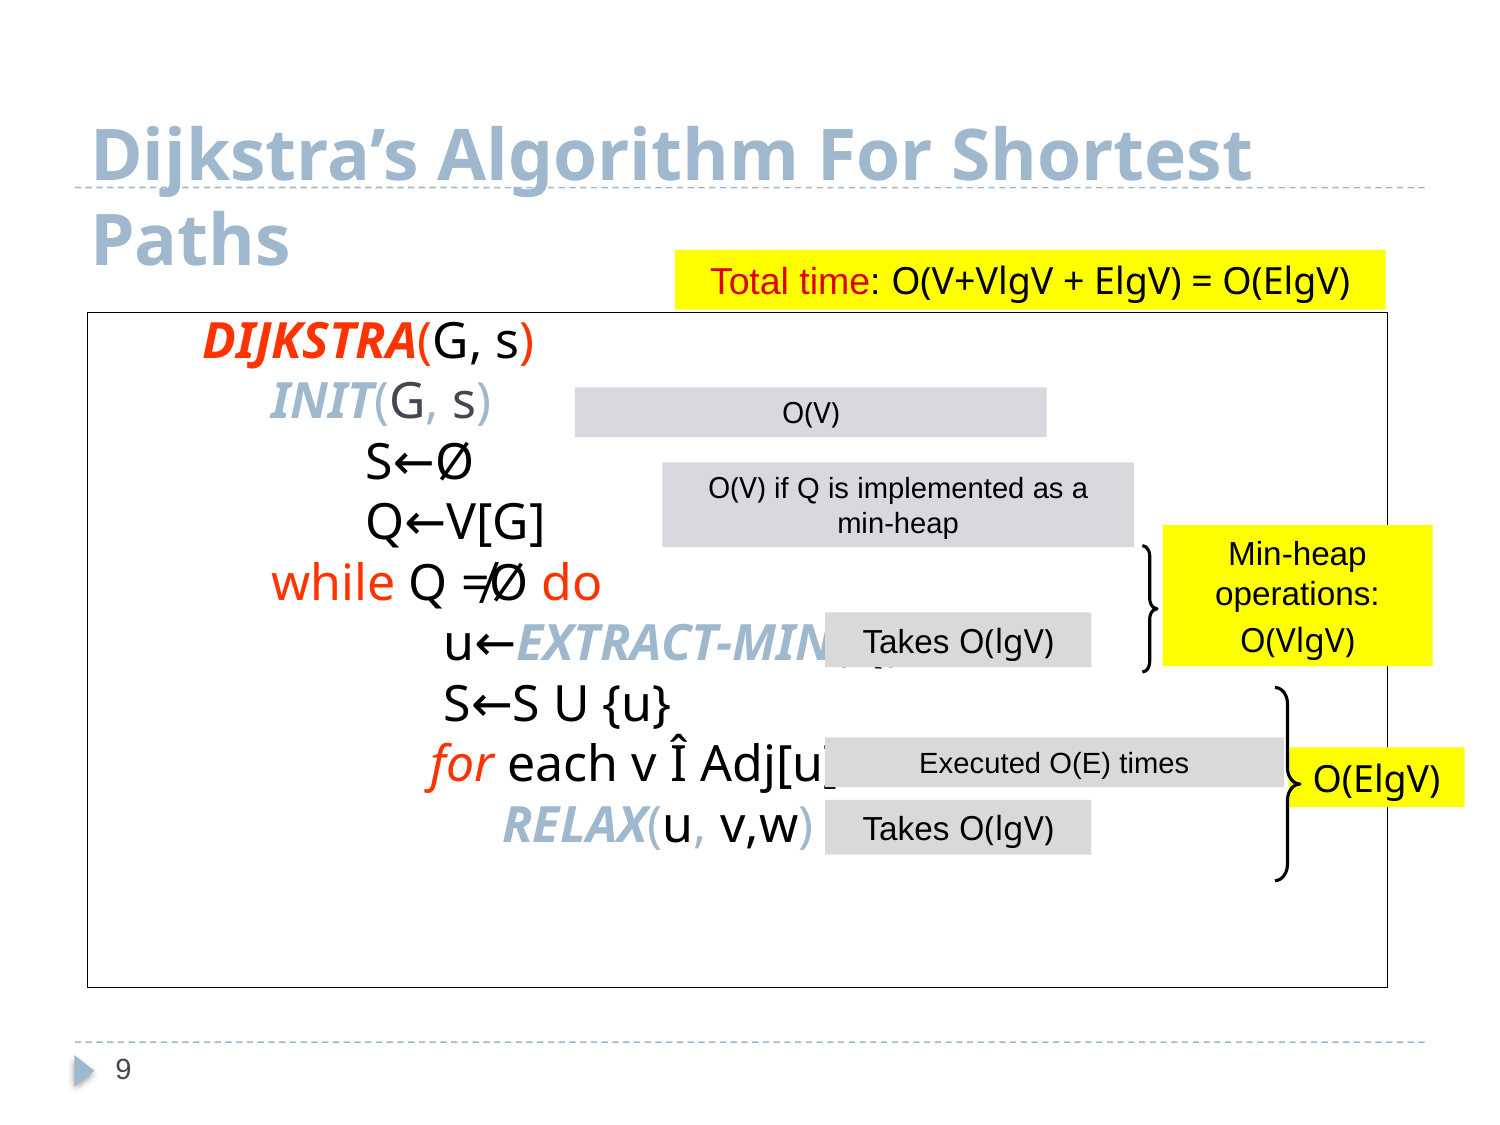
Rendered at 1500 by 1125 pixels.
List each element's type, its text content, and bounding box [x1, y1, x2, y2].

text_box Executed O(E) times [824, 737, 1275, 788]
list DIJKSTRA(G, s) INIT(G, s) S←Ø Q←V[G] while Q ≠Ø do u←EXTRACT-MIN(Q) S←S U {u} for each v Î Adj[u] do RELAX(u, v,w) [87, 312, 1388, 988]
text_box Takes O(lgV) [825, 799, 1092, 855]
text_box O(V) if Q is implemented as a min-heap [662, 462, 1134, 548]
text_box O(ElgV) [1288, 747, 1465, 808]
text_box Takes O(lgV) [825, 612, 1092, 668]
text_box O(V) [574, 387, 1047, 438]
text_box [1275, 687, 1300, 881]
text_box Total time: O(V+VlgV + ElgV) = O(ElgV) [674, 249, 1386, 310]
slide_number 9 [100, 1042, 426, 1103]
title Dijkstra’s Algorithm For Shortest Paths [75, 99, 1425, 288]
text_box Min-heap operations: O(VlgV) [1162, 525, 1433, 667]
text_box [1142, 545, 1158, 673]
